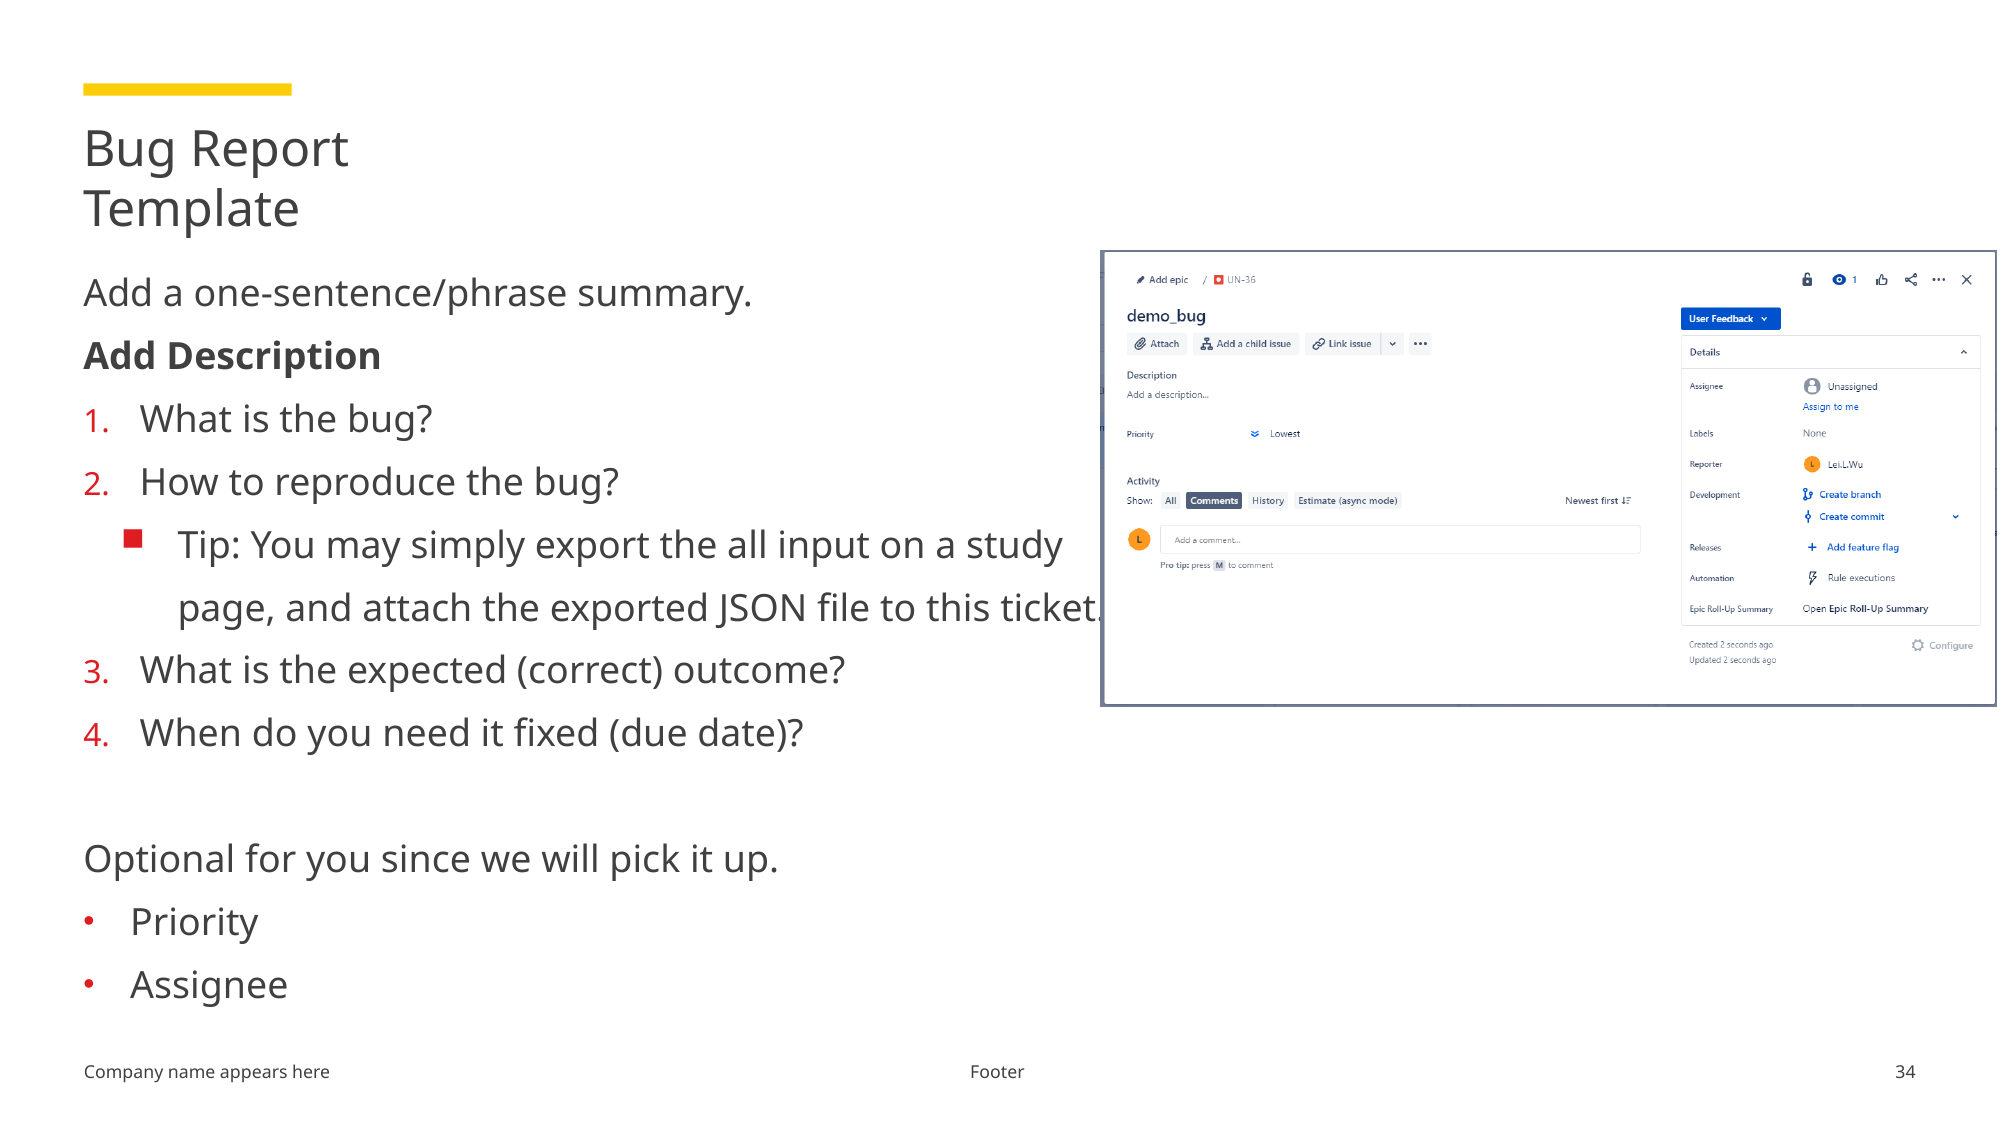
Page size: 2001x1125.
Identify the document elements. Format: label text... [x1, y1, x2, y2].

slide_number 34 [1857, 1060, 1917, 1101]
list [1099, 250, 1997, 708]
title Bug Report Template [83, 116, 1917, 241]
footer Footer [635, 1060, 1364, 1101]
list Add a one-sentence/phrase summary. Add Description What is the bug? How to reproduce the bug? Tip: You may simply export the all input on a study page, and attach the exported JSON file to this ticket. What is the expected (correct) outcome? When do you need it fixed (due date)? Optional for you since we will pick it up. Priority Assignee [83, 250, 1190, 1044]
